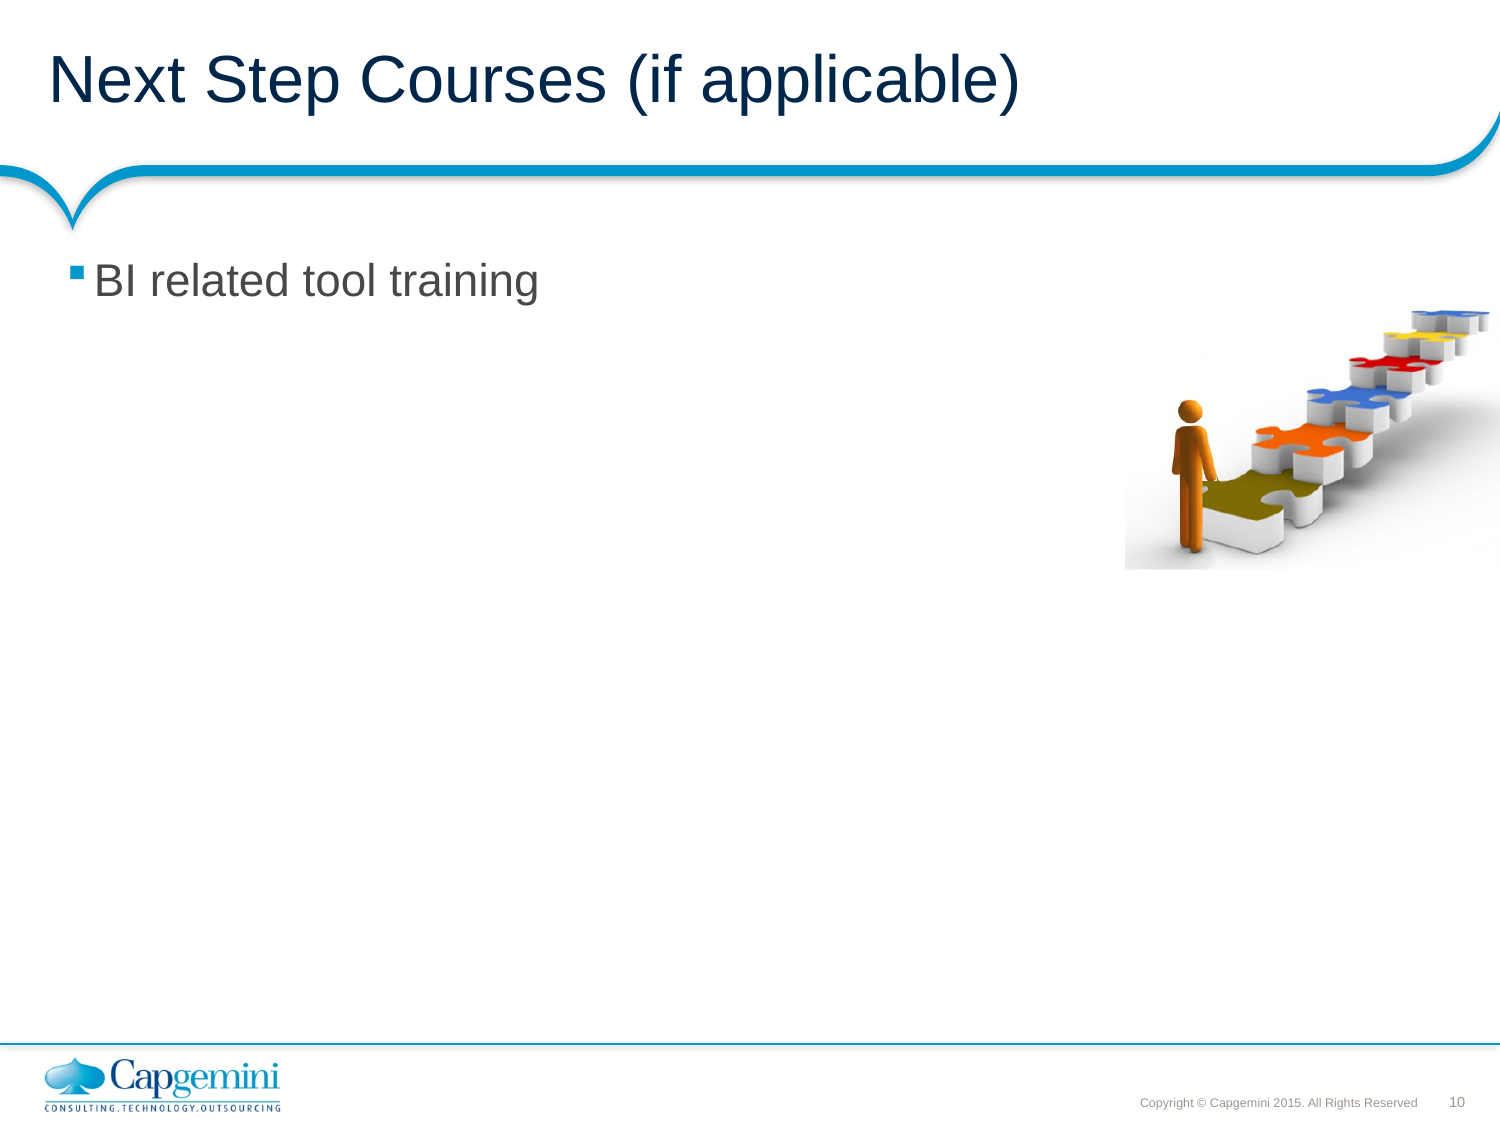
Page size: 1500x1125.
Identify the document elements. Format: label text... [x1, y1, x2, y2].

title Next Step Courses (if applicable) [0, 0, 1500, 165]
picture [44, 1056, 281, 1113]
picture [1152, 299, 1500, 570]
list BI related tool training [48, 245, 1152, 1007]
